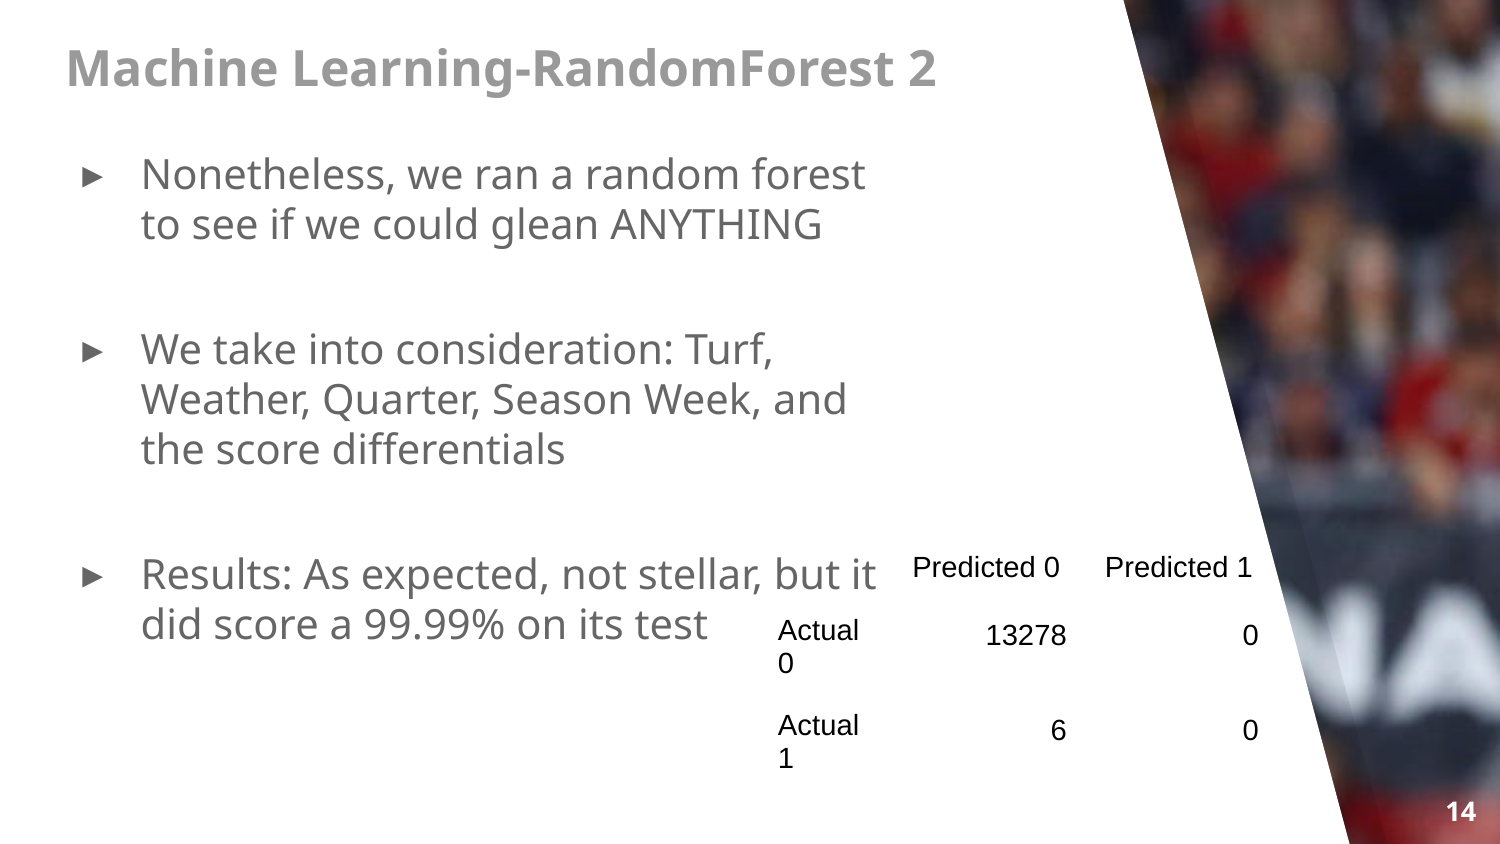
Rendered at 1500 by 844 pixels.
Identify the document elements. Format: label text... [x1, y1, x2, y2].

list Nonetheless, we ran a random forest to see if we could glean ANYTHING We take into consideration: Turf, Weather, Quarter, Season Week, and the score differentials Results: As expected, not stellar, but it did score a 99.99% on its test [50, 132, 924, 742]
table_header [763, 536, 897, 599]
table_cell Actual 0 [763, 599, 897, 694]
table_cell 0 [1082, 599, 1274, 694]
table_cell 13278 [897, 599, 1082, 694]
table_cell 6 [897, 694, 1082, 790]
table_cell 0 [1082, 694, 1274, 790]
table_header Predicted 1 [1082, 536, 1274, 599]
slide_number 14 [1401, 779, 1492, 844]
title Machine Learning-RandomForest 2 [50, 32, 1114, 112]
table_cell Actual 1 [763, 694, 897, 790]
picture [1124, 0, 1500, 844]
table_header Predicted 0 [897, 536, 1082, 599]
